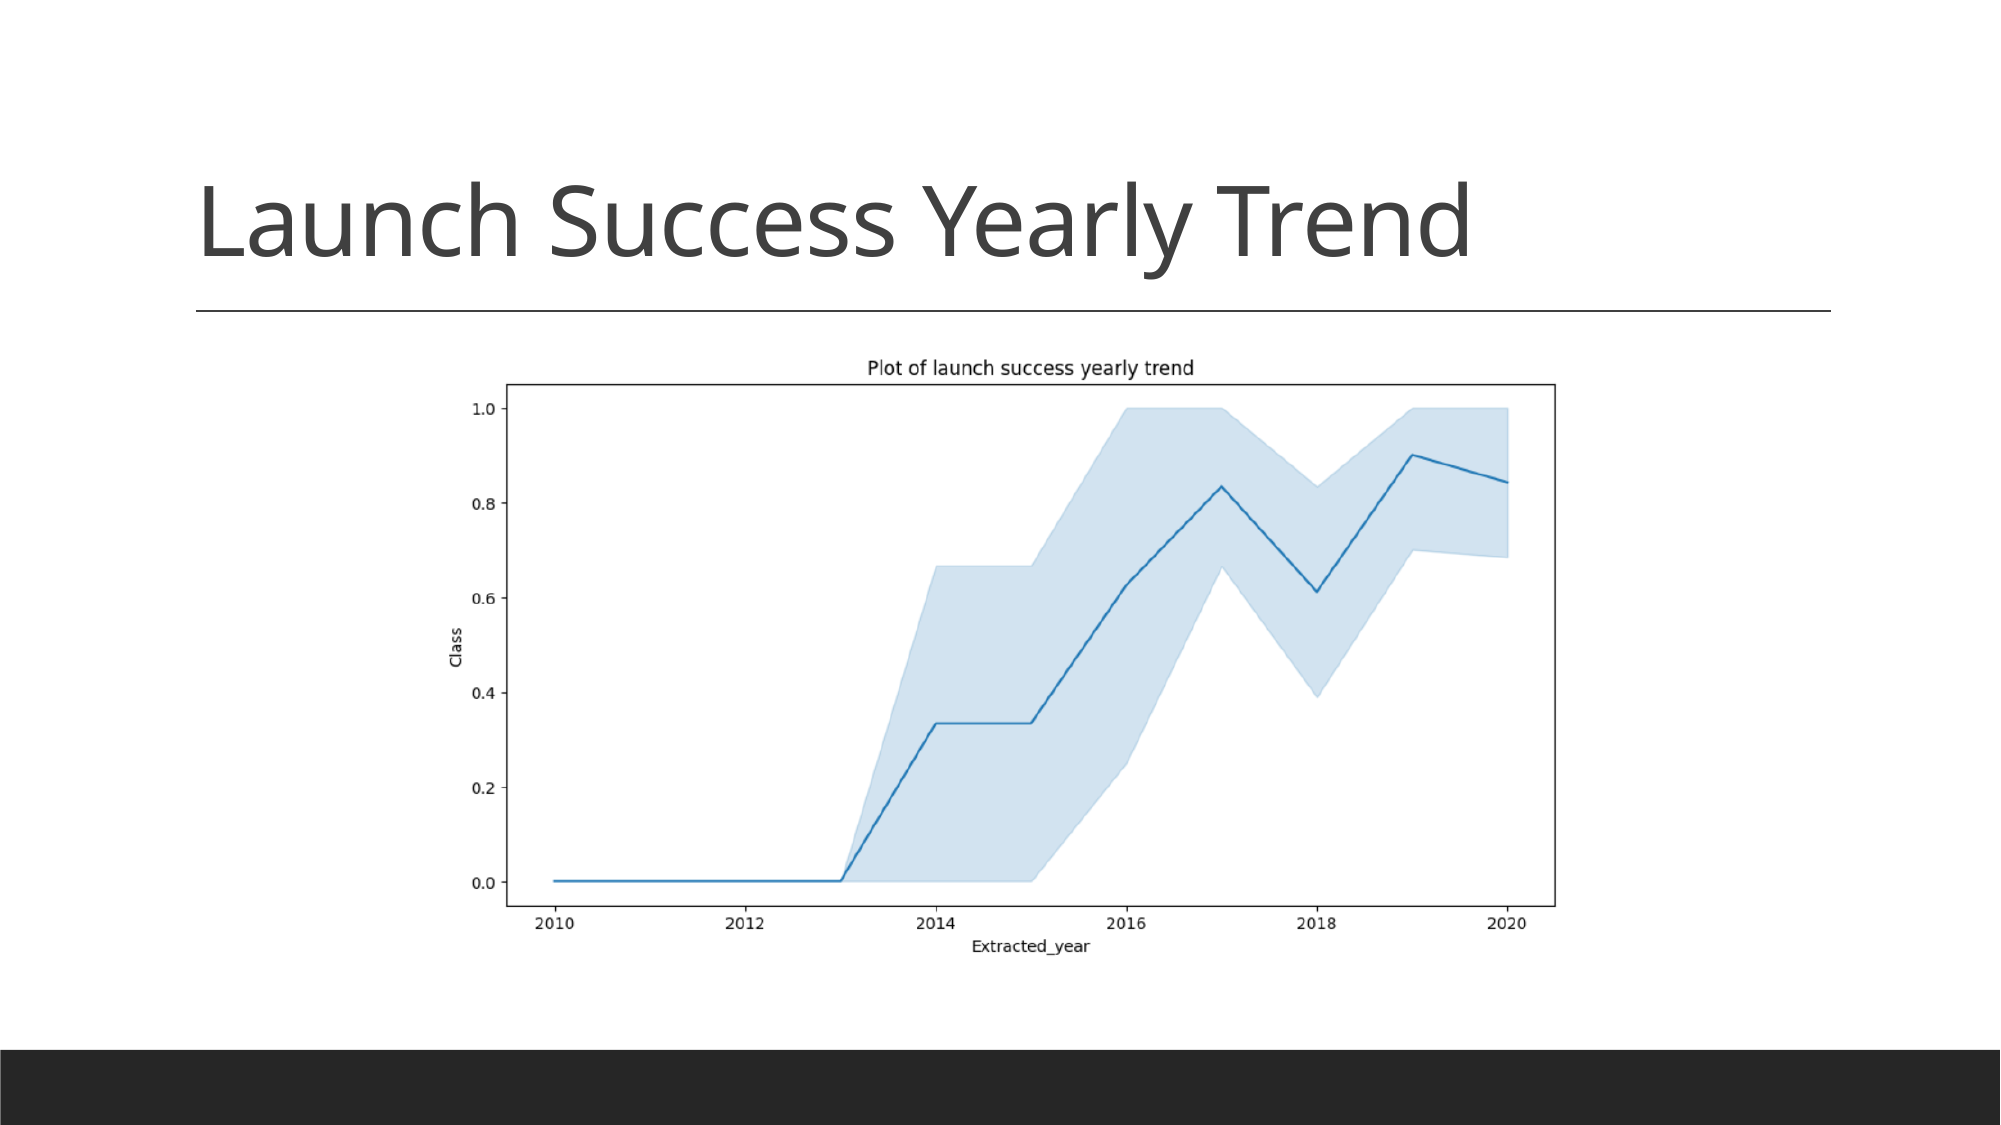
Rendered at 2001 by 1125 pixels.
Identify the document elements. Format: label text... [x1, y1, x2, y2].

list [422, 345, 1588, 964]
title Launch Success Yearly Trend [180, 47, 1830, 285]
